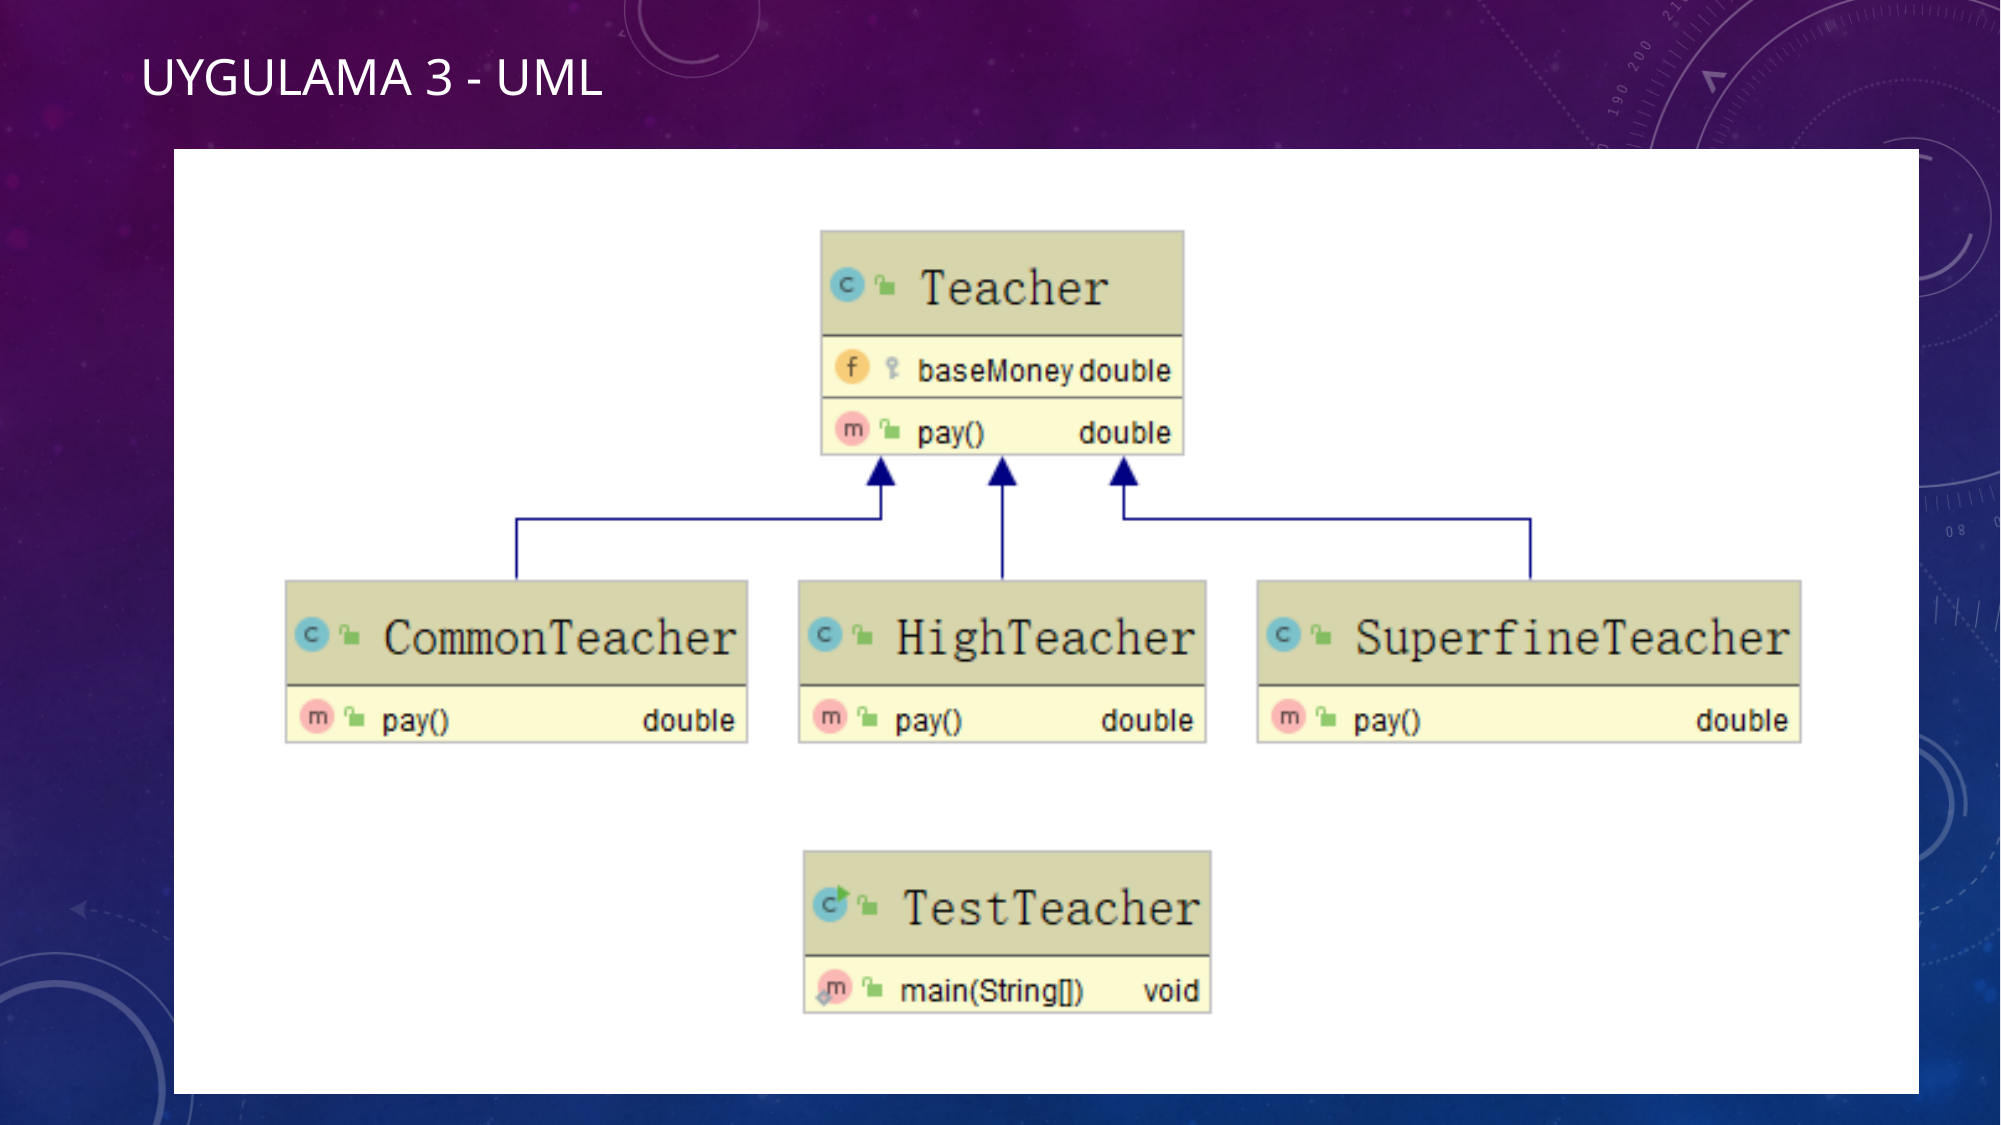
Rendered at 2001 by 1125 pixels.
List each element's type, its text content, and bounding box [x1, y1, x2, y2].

picture [0, 0, 2001, 1125]
title UYGULAMA 3 - UML [125, 37, 1787, 113]
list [174, 149, 1920, 1095]
